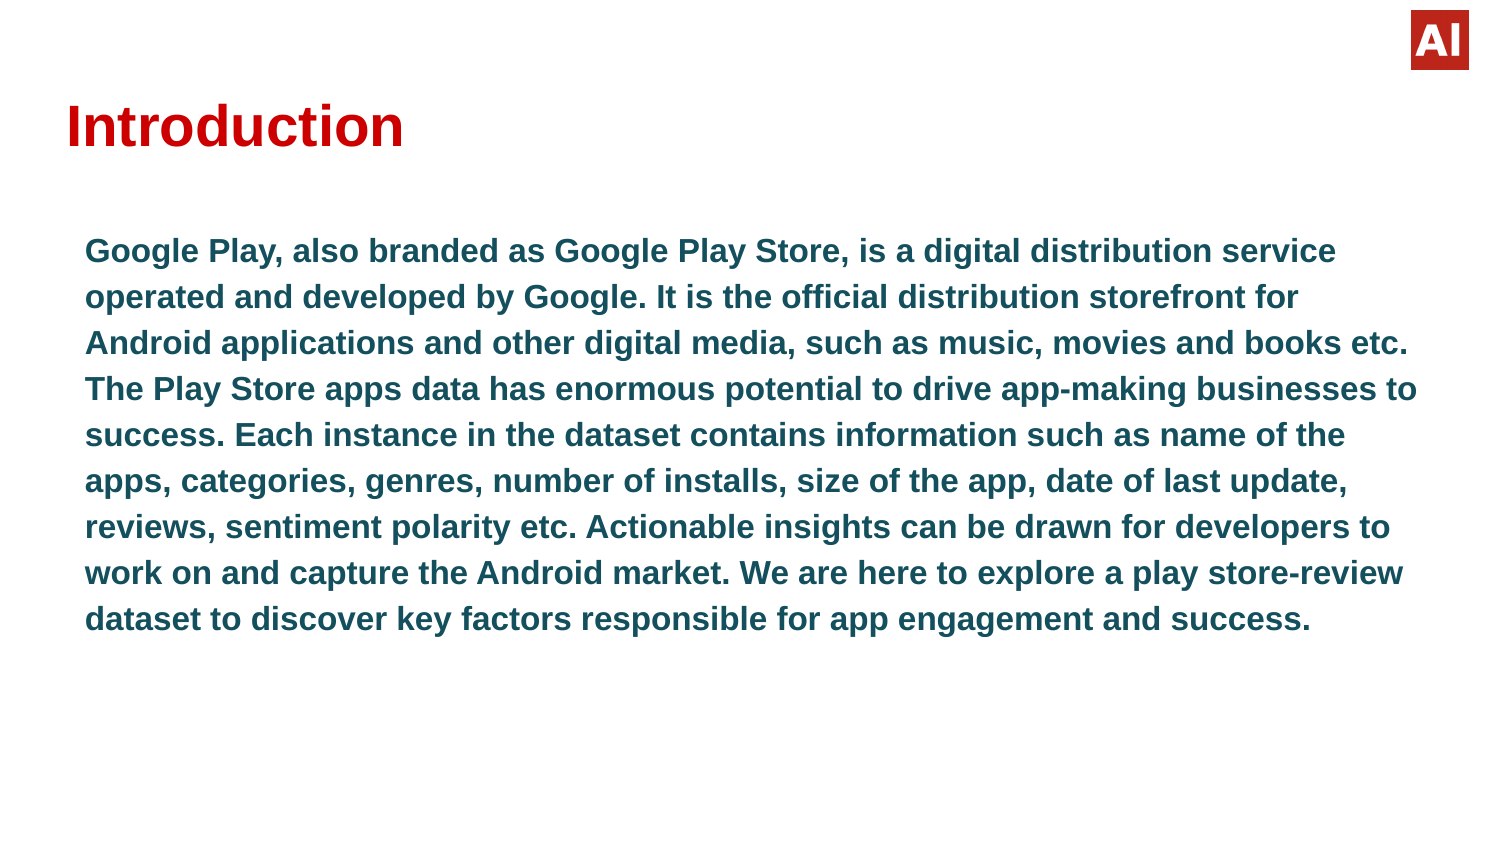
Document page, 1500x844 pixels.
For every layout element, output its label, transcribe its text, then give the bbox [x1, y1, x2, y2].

title Introduction [51, 72, 1449, 167]
picture [1411, 10, 1469, 70]
list Google Play, also branded as Google Play Store, is a digital distribution service operated and developed by Google. It is the official distribution storefront for Android applications and other digital media, such as music, movies and books etc. The Play Store apps data has enormous potential to drive app-making businesses to success. Each instance in the dataset contains information such as name of the apps, categories, genres, number of installs, size of the app, date of last update, reviews, sentiment polarity etc. Actionable insights can be drawn for developers to work on and capture the Android market. We are here to explore a play store-review dataset to discover key factors responsible for app engagement and success. [51, 208, 1449, 791]
